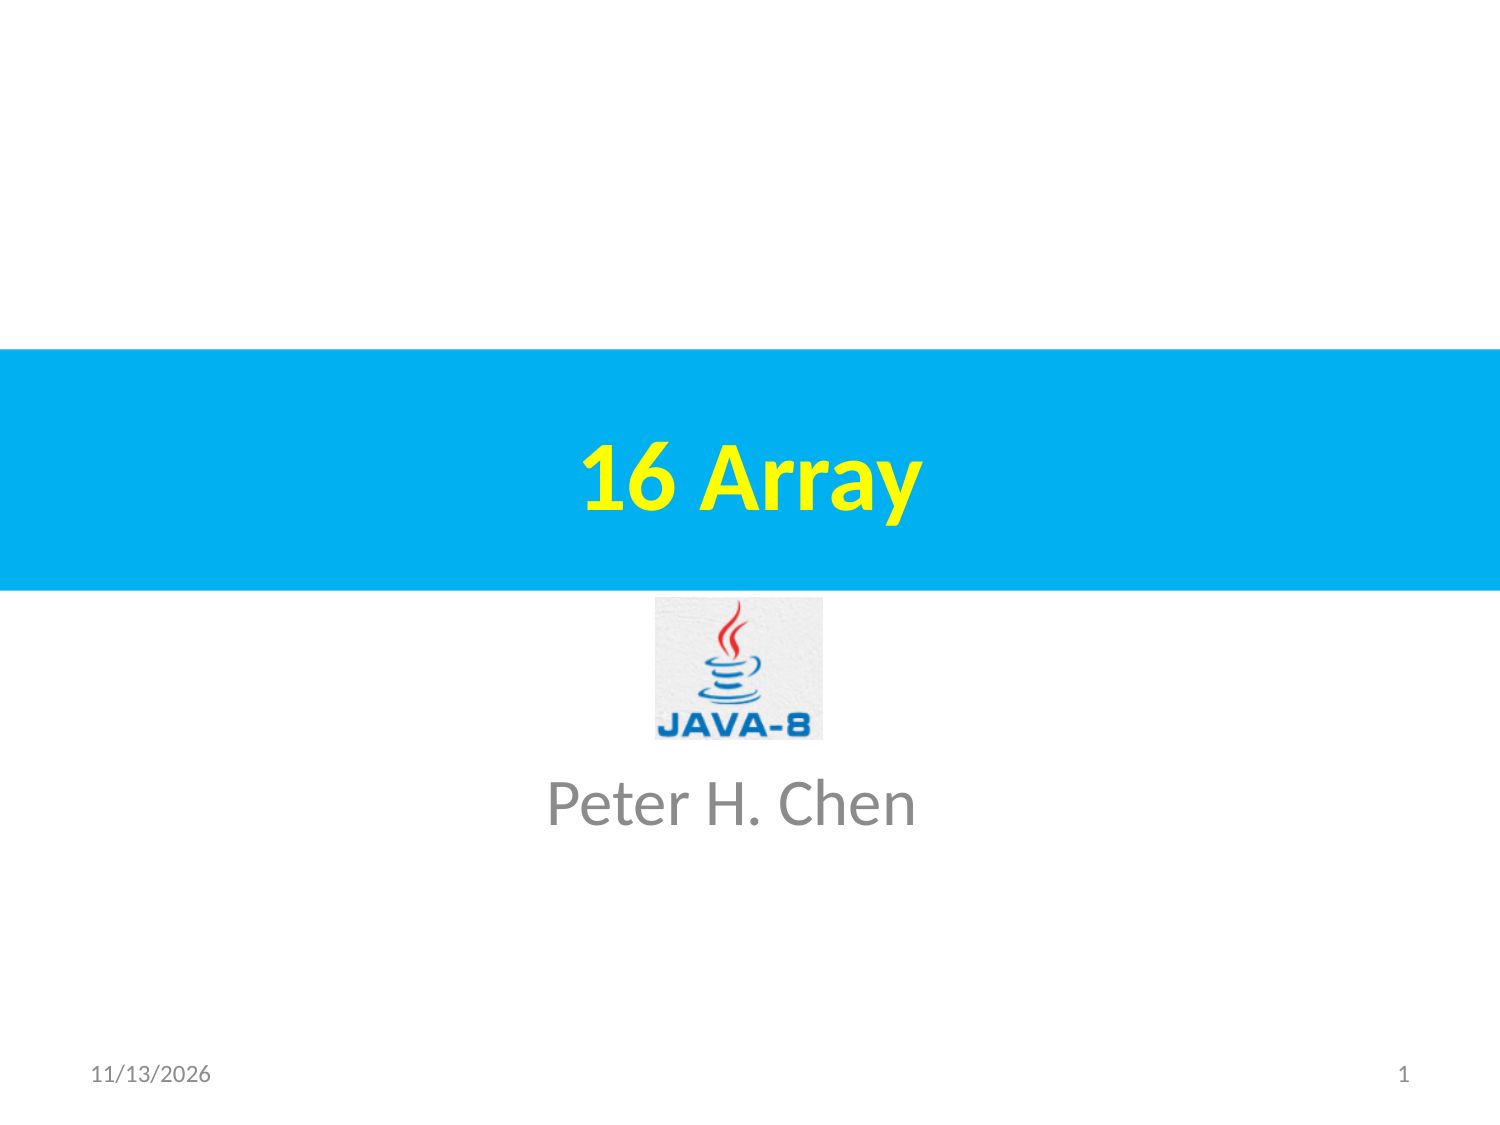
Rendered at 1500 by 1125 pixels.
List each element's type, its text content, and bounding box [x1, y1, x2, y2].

title 16 Array [0, 349, 1500, 591]
picture [655, 597, 823, 740]
slide_number 1 [1074, 1042, 1425, 1103]
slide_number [75, 1042, 425, 1103]
subtitle Peter H. Chen [206, 751, 1257, 866]
